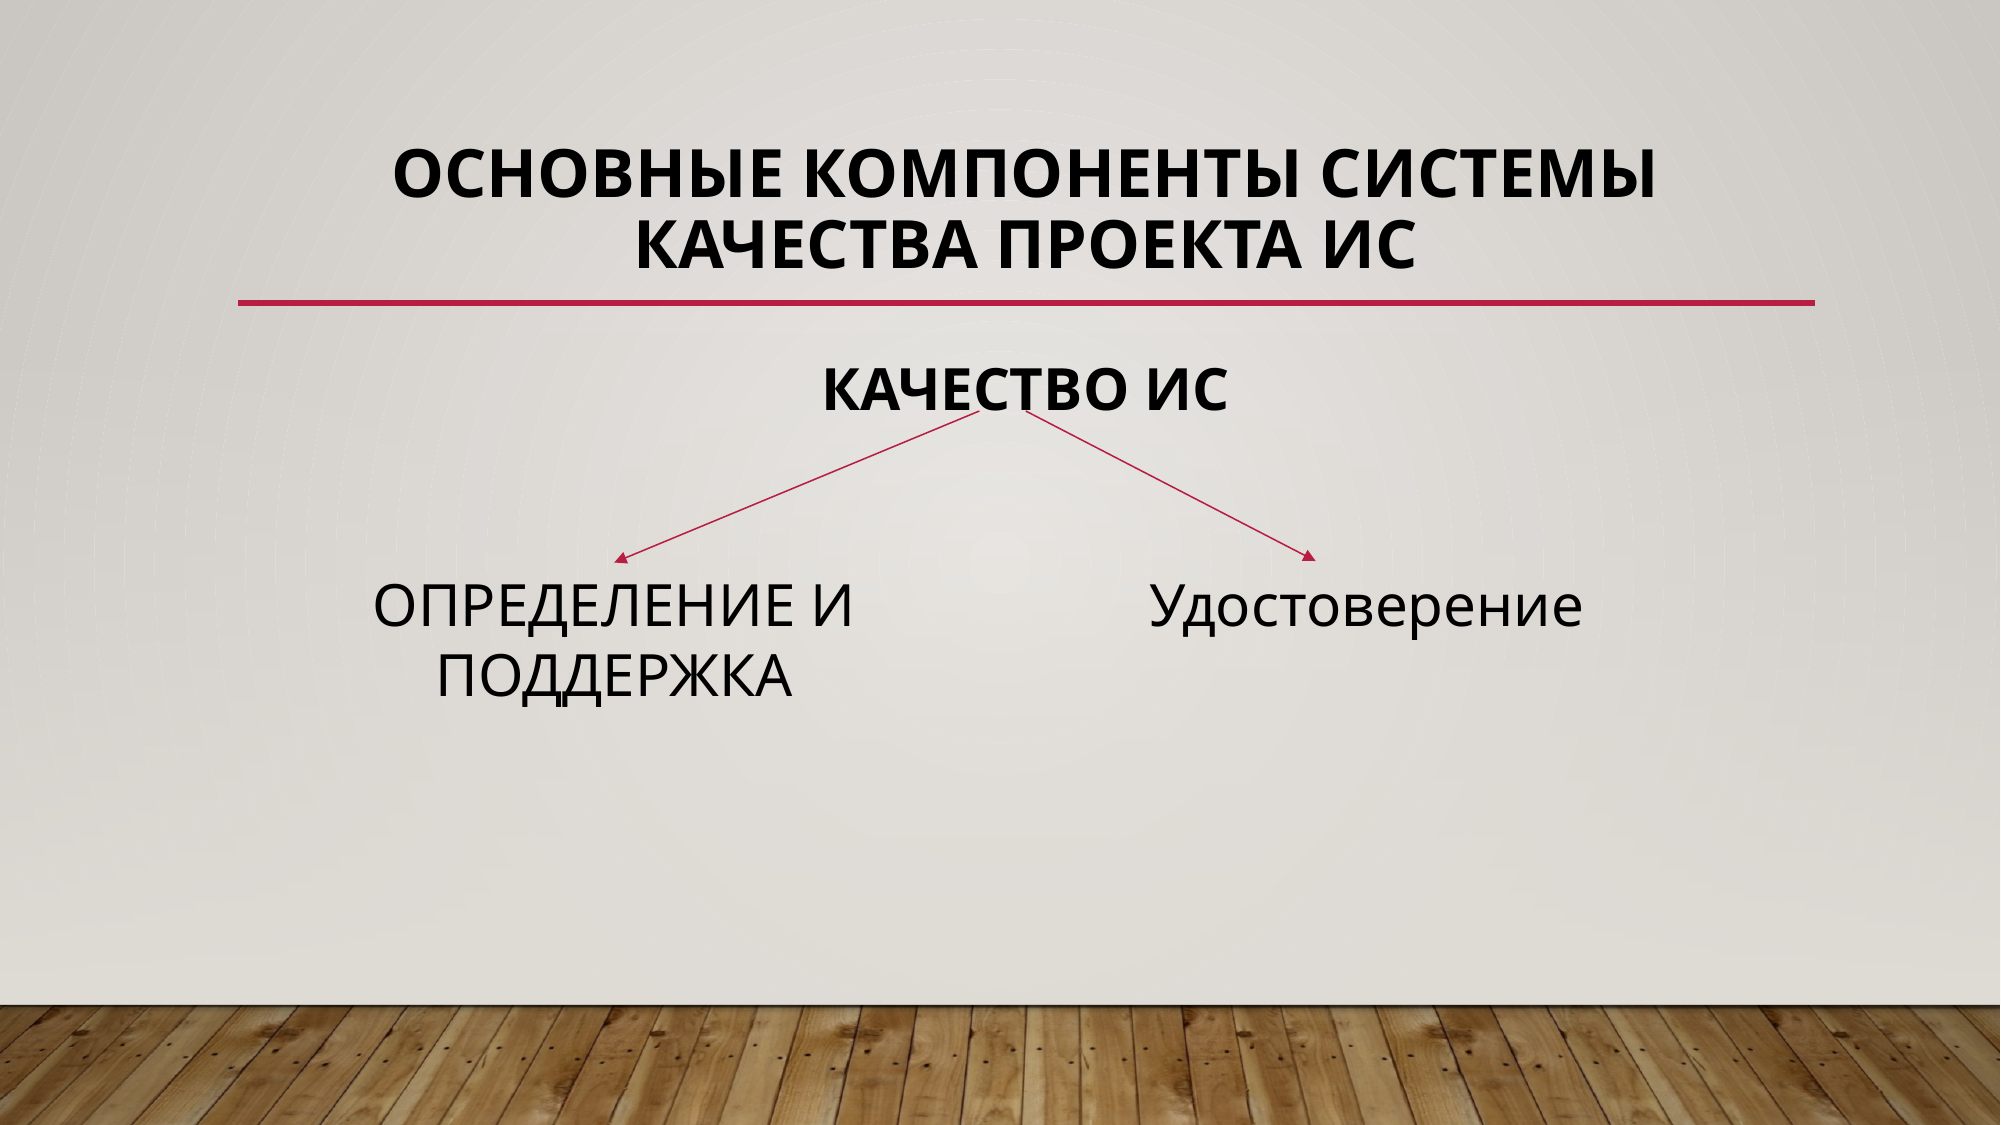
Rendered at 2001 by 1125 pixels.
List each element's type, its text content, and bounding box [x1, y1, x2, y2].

text_box Удостоверение [1118, 561, 1615, 646]
text_box ОПРЕДЕЛЕНИЕ И ПОДДЕРЖКА [356, 561, 872, 716]
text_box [613, 410, 980, 563]
list КАЧЕСТВО ИС [238, 330, 1814, 897]
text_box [1025, 410, 1316, 562]
title Основные компоненты системы качества проекта ИС [238, 131, 1814, 305]
picture [0, 1005, 2000, 1125]
